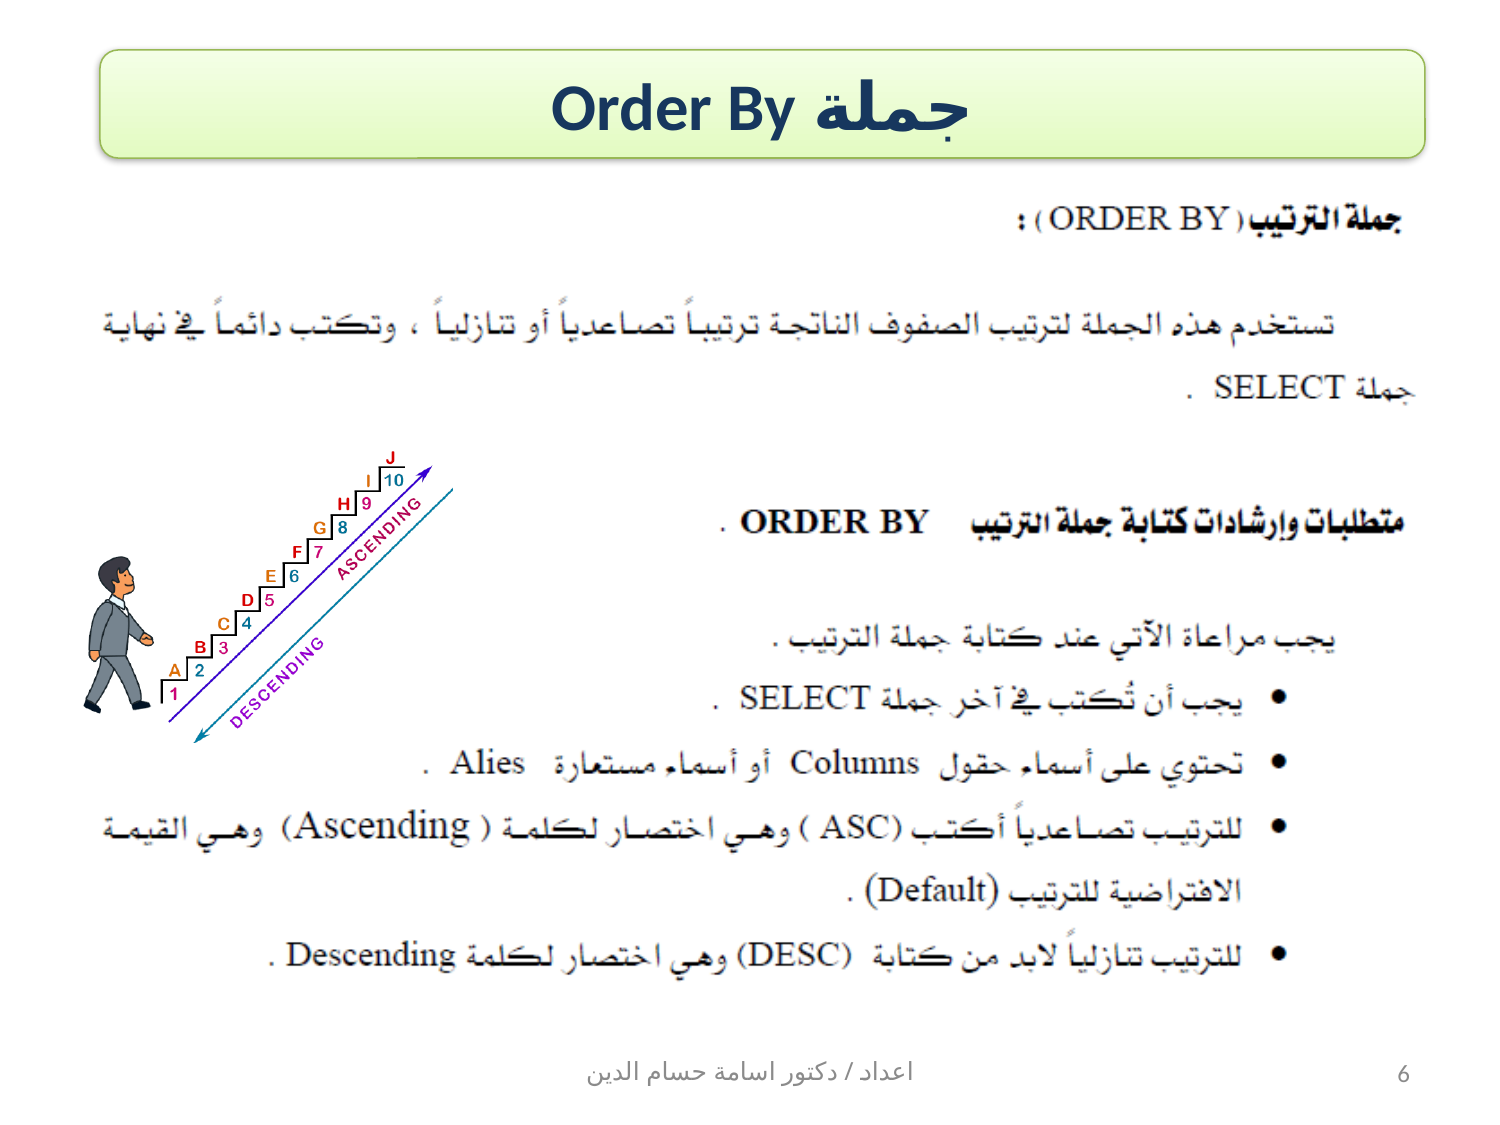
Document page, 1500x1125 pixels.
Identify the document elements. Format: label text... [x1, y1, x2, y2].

slide_number 6 [1074, 1042, 1425, 1103]
text_box جملة Order By [99, 49, 1426, 159]
picture [74, 187, 1426, 1002]
footer اعداد / دكتور اسامة حسام الدين [512, 1042, 988, 1103]
